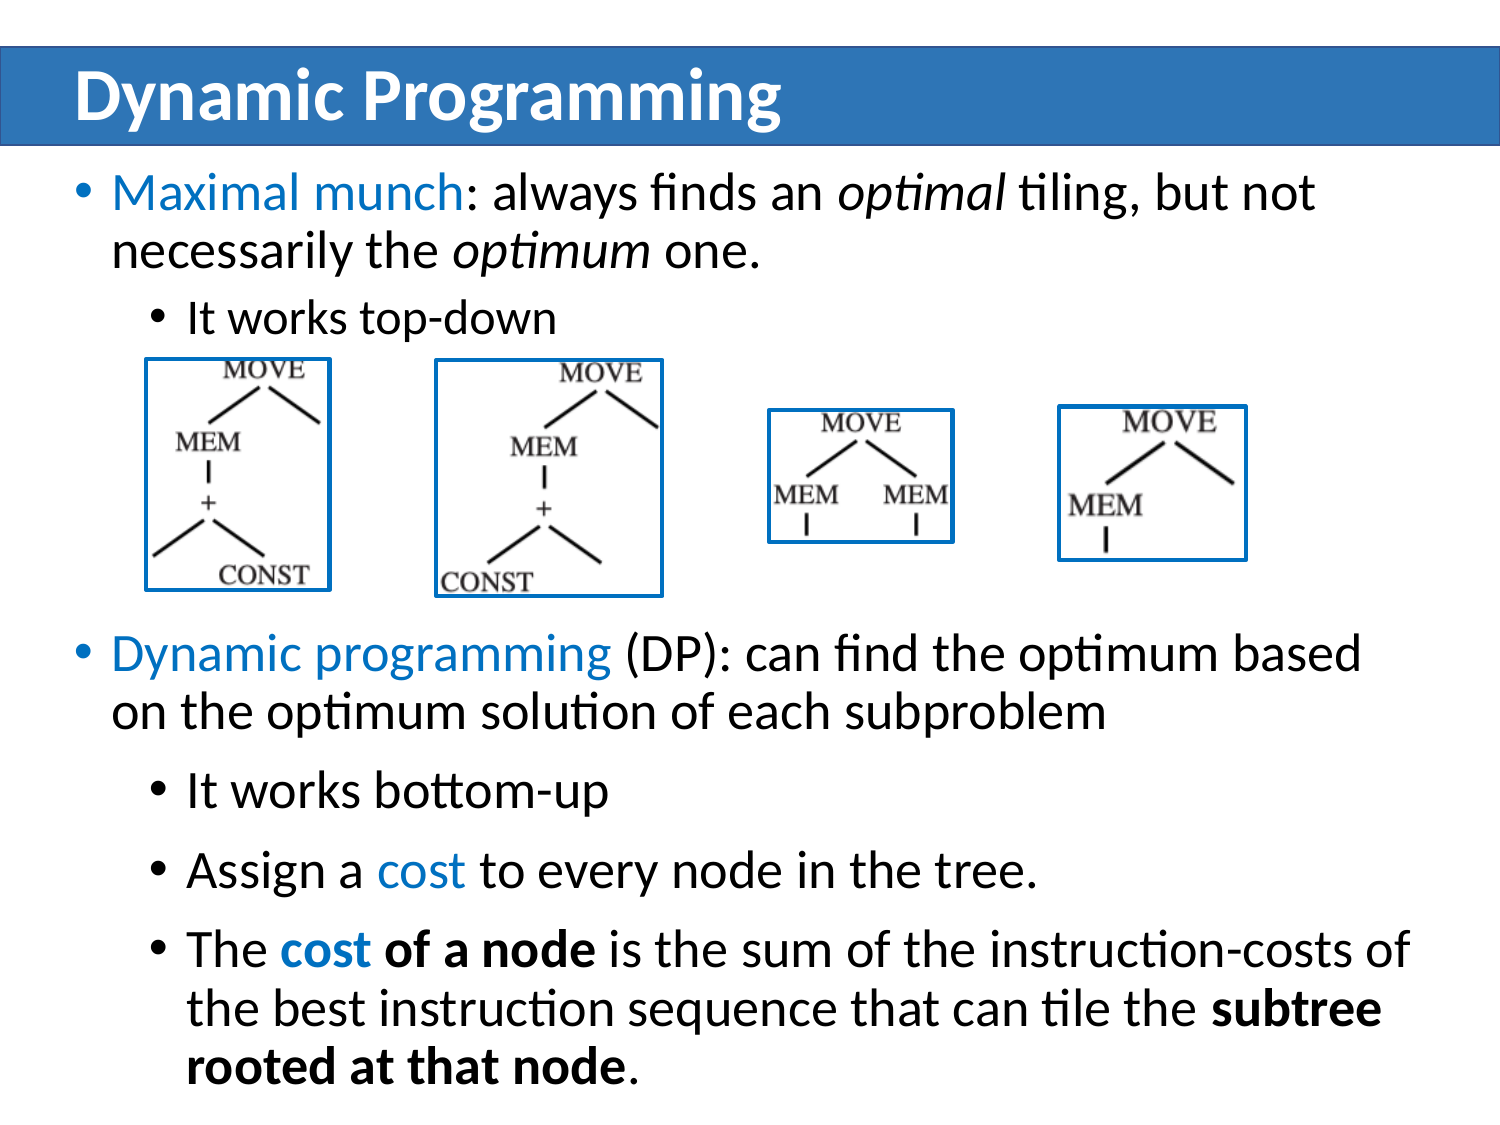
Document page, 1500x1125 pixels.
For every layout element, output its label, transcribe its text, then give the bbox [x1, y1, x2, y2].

title Dynamic Programming [59, 47, 1446, 146]
list Maximal munch: always finds an optimal tiling, but not necessarily the optimum one. It works top-down [59, 156, 1446, 357]
picture [148, 360, 328, 588]
picture [771, 411, 951, 540]
picture [1061, 408, 1244, 558]
picture [438, 362, 661, 594]
text_box Dynamic programming (DP): can find the optimum based on the optimum solution of each subproblem It works bottom-up Assign a cost to every node in the tree. The cost of a node is the sum of the instruction-costs of the best instruction sequence that can tile the subtree rooted at that node. [59, 617, 1446, 1104]
